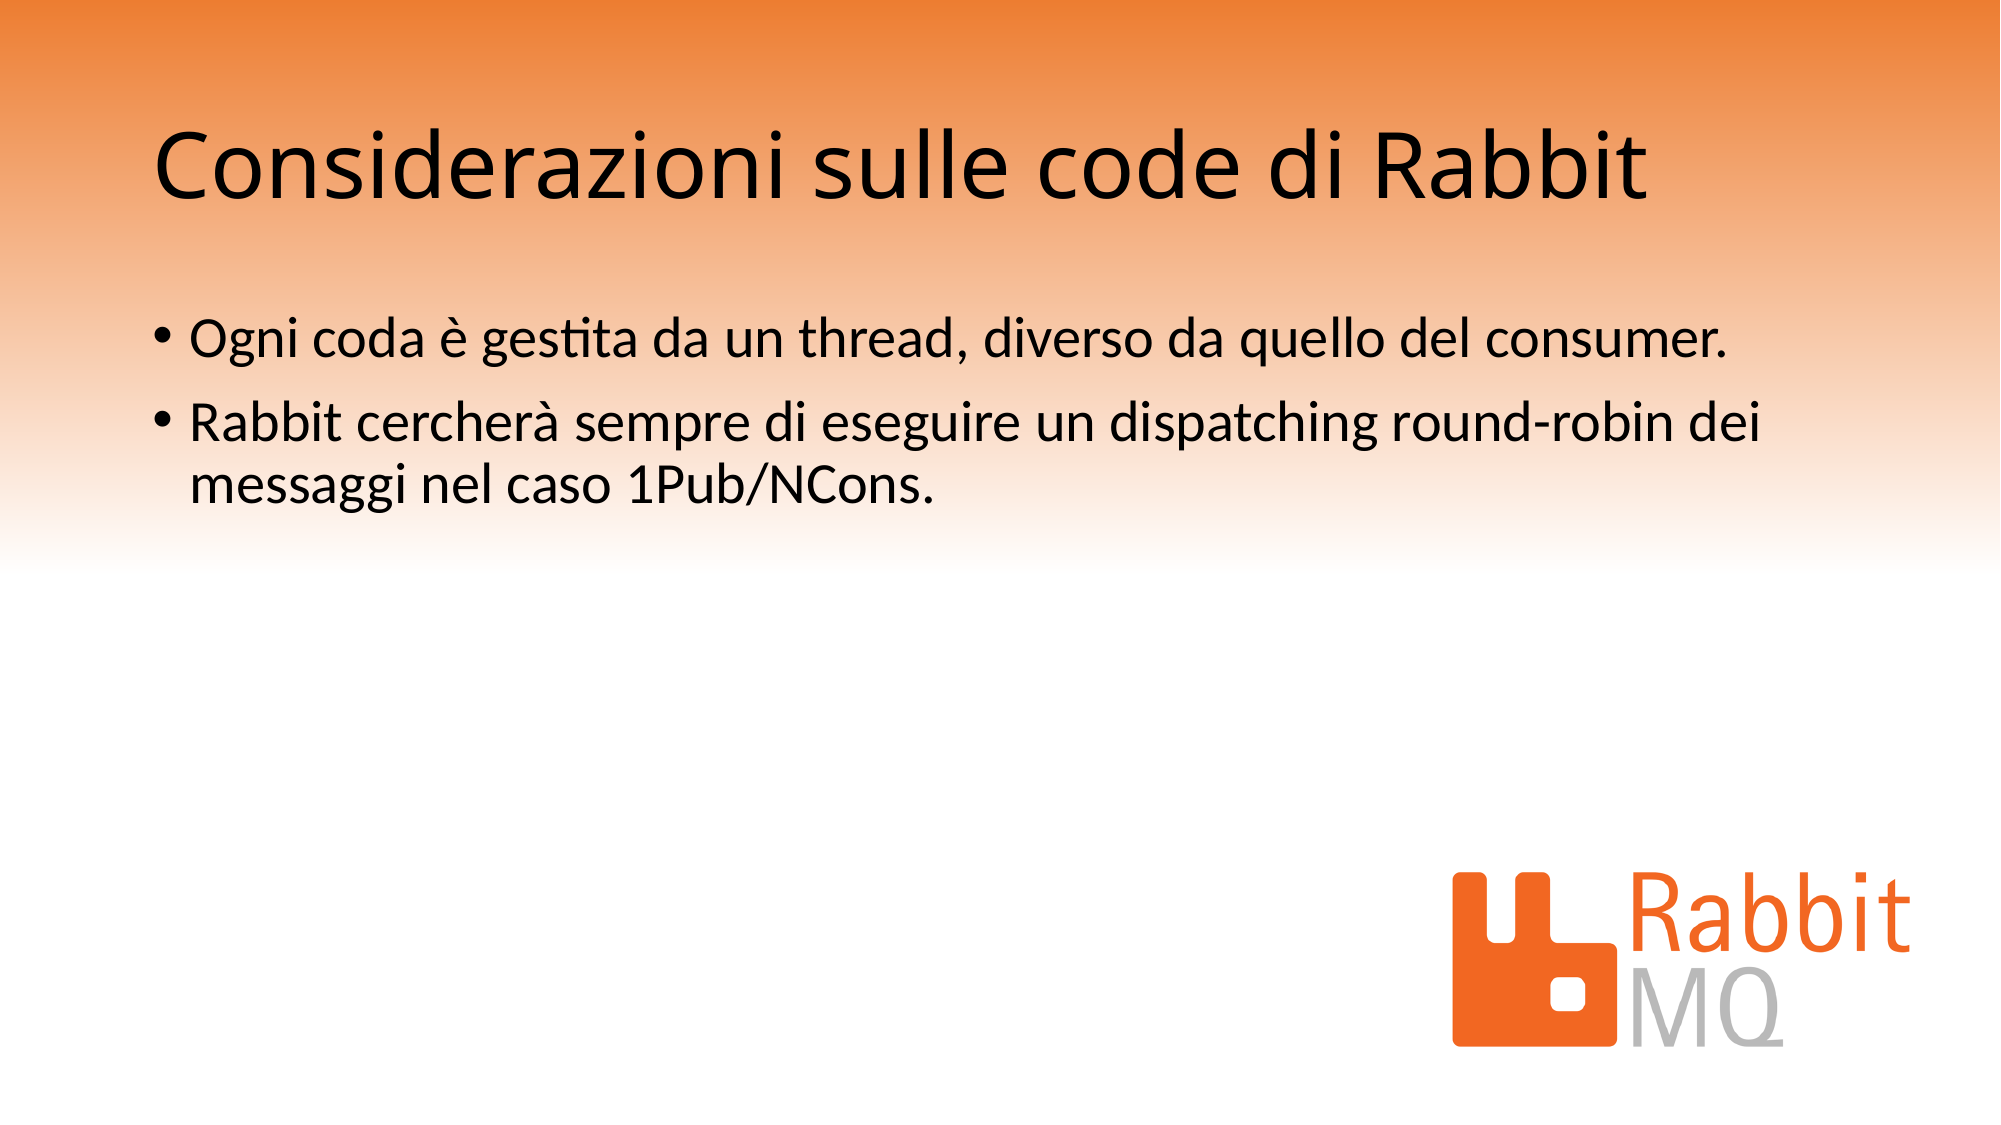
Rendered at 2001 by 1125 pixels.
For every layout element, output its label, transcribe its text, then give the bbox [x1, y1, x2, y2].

title Considerazioni sulle code di Rabbit [137, 59, 1863, 278]
picture [1421, 813, 1940, 1105]
list Ogni coda è gestita da un thread, diverso da quello del consumer. Rabbit cercherà sempre di eseguire un dispatching round-robin dei messaggi nel caso 1Pub/NCons. [137, 299, 1863, 1014]
